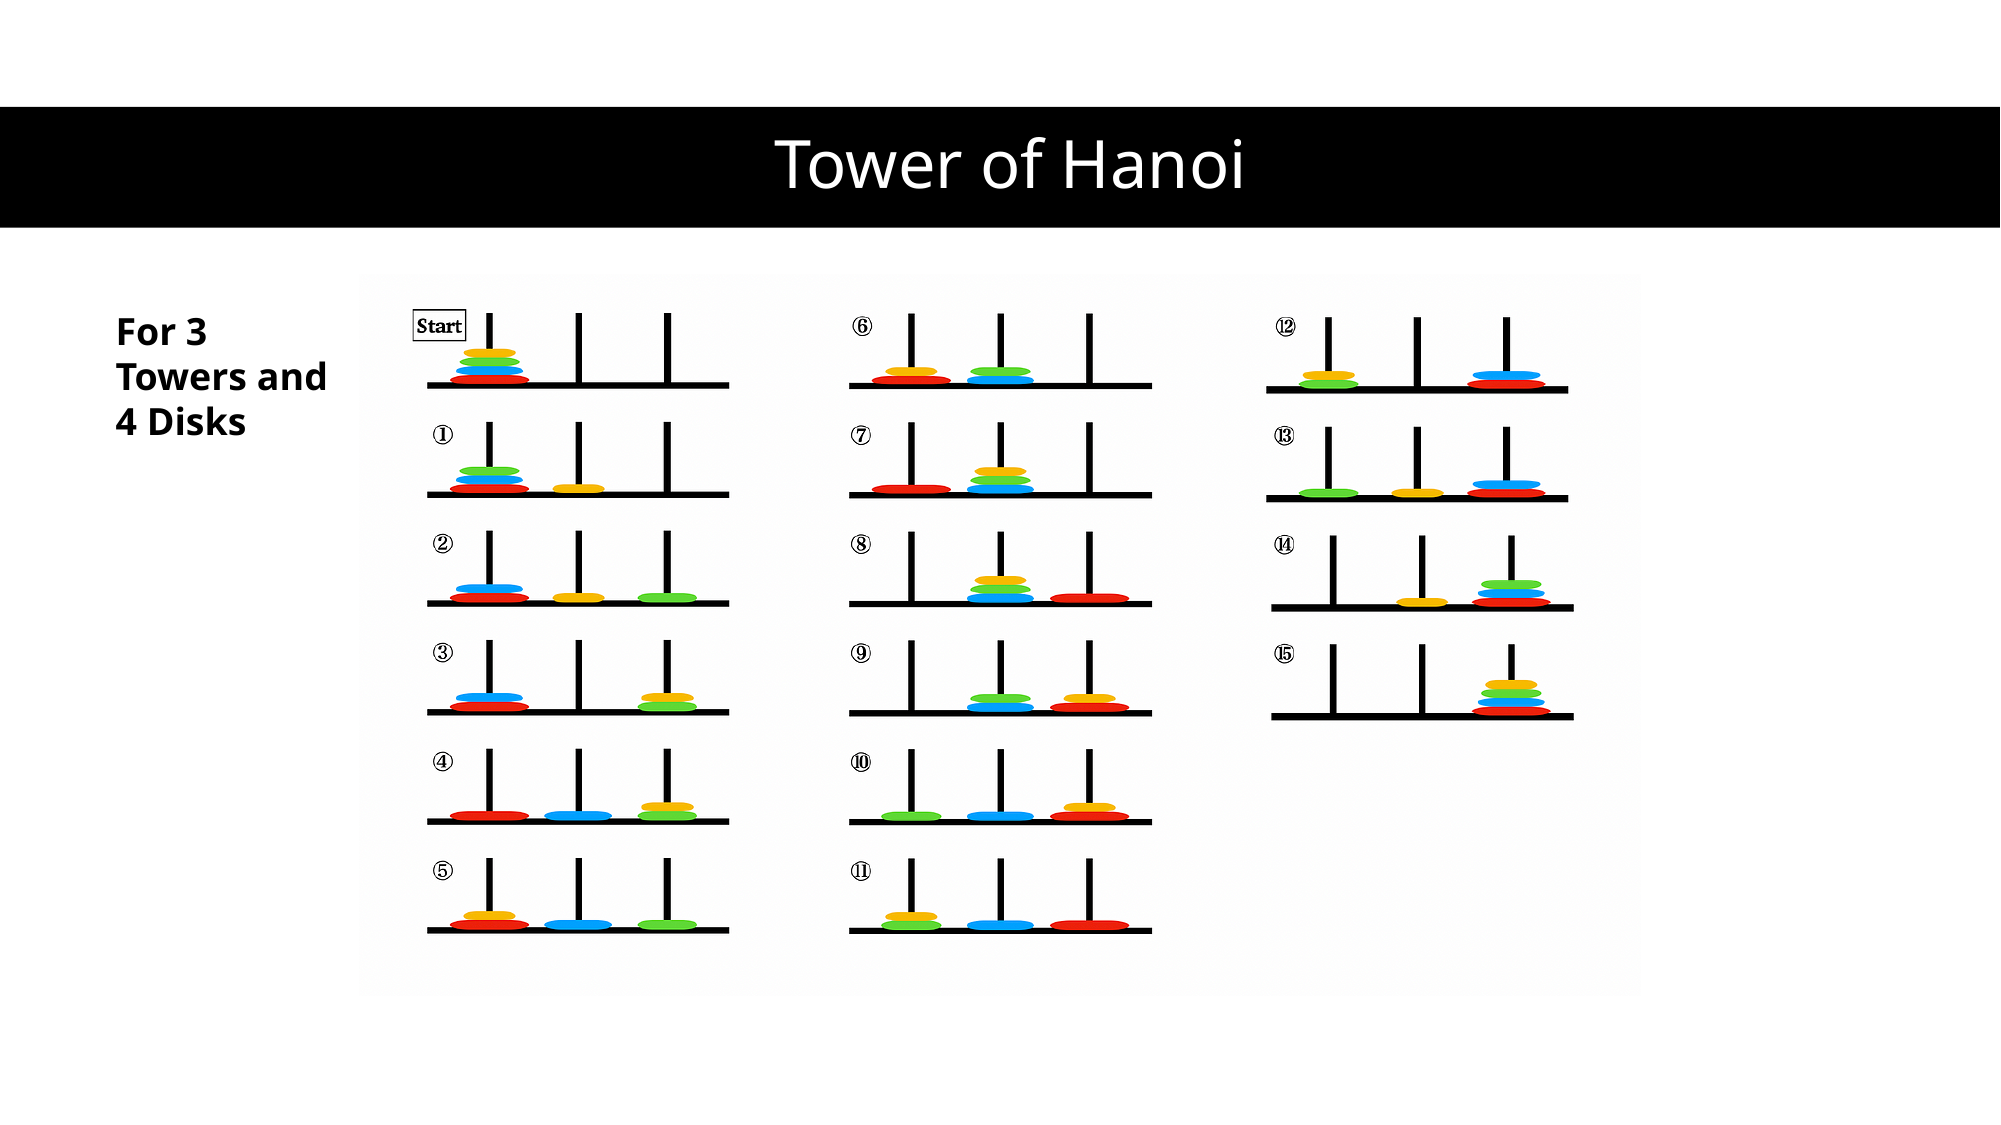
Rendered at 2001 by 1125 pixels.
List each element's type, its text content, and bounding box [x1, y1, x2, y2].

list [358, 274, 1642, 997]
title Tower of Hanoi [91, 105, 1931, 228]
text_box [0, 105, 2000, 229]
text_box For 3 Towers and 4 Disks [100, 300, 353, 451]
